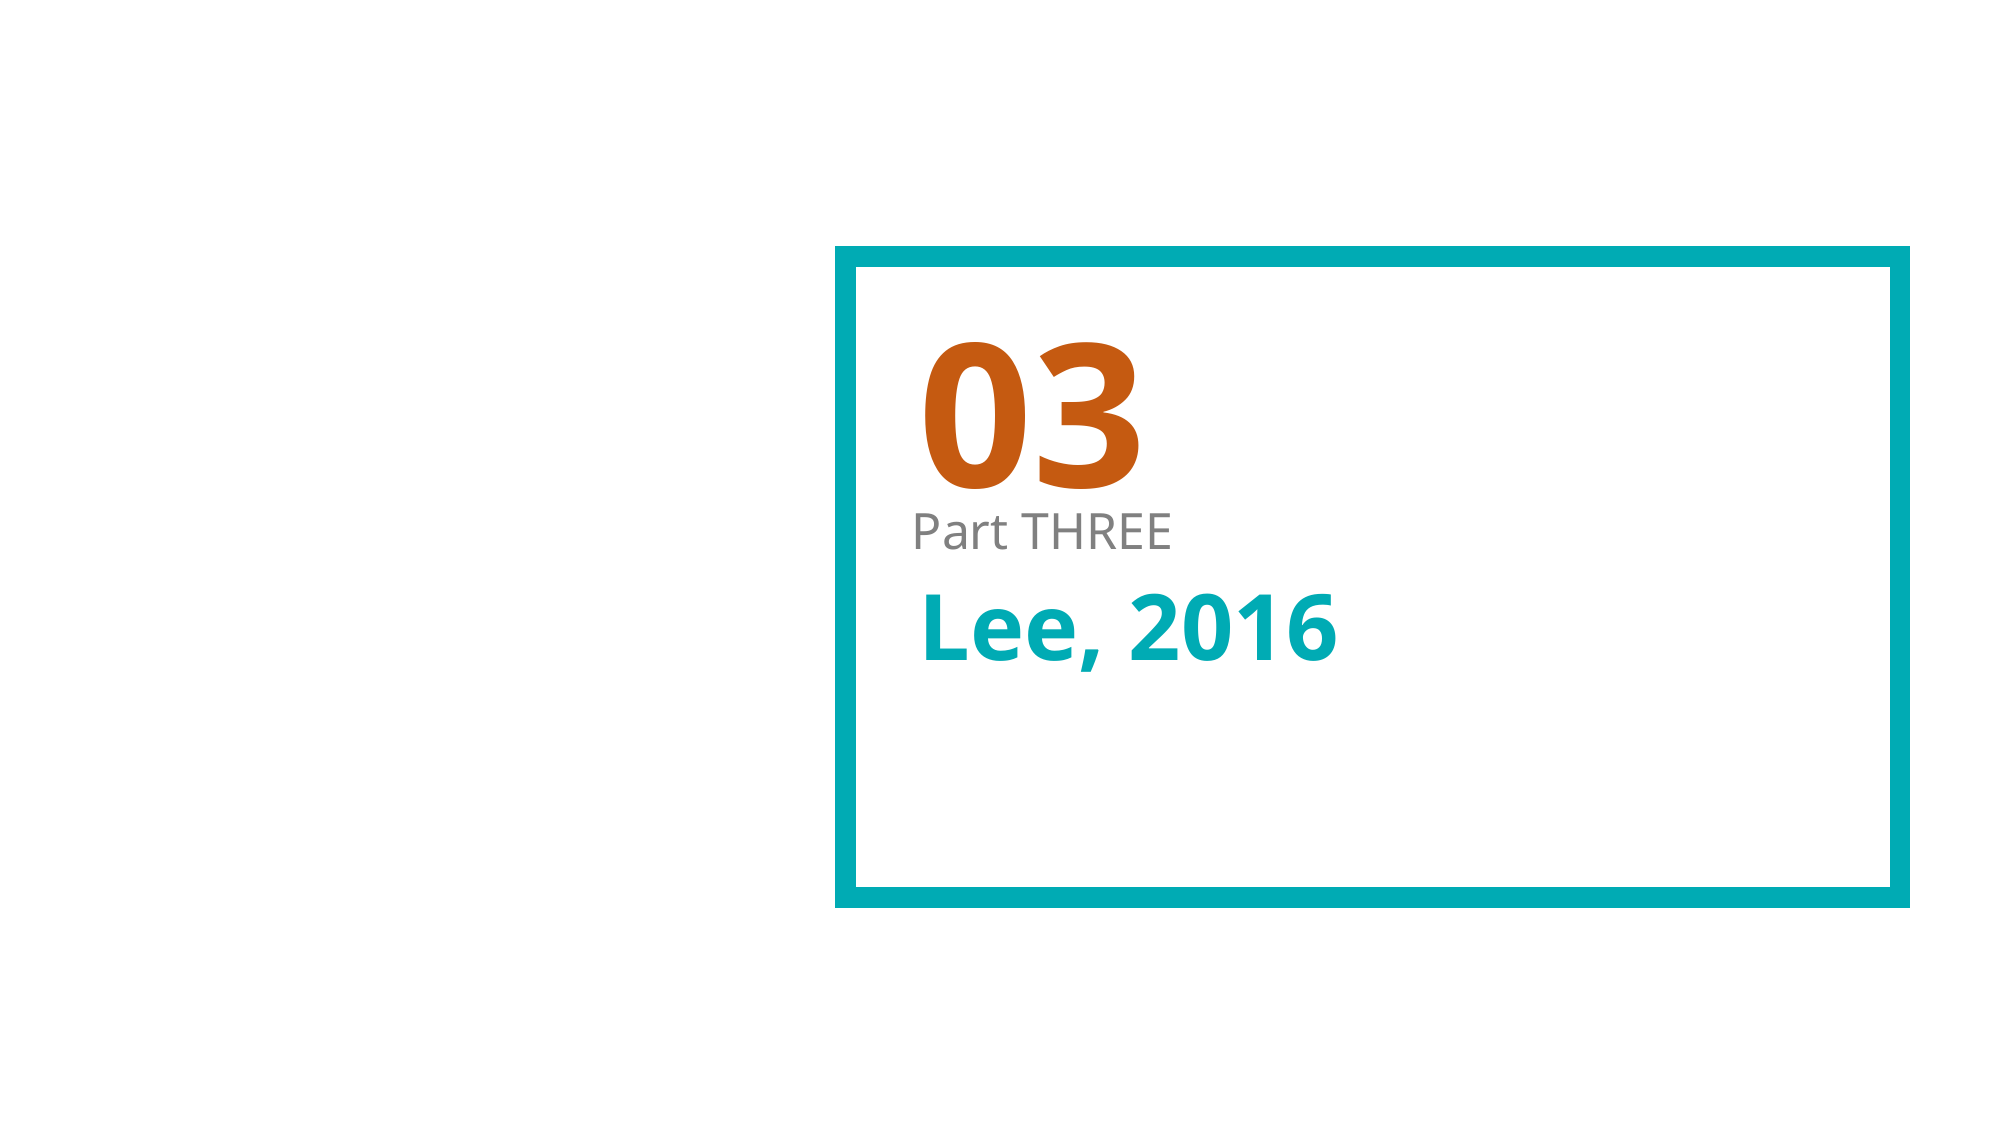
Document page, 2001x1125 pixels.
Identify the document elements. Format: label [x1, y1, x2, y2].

text_box [845, 255, 1901, 899]
